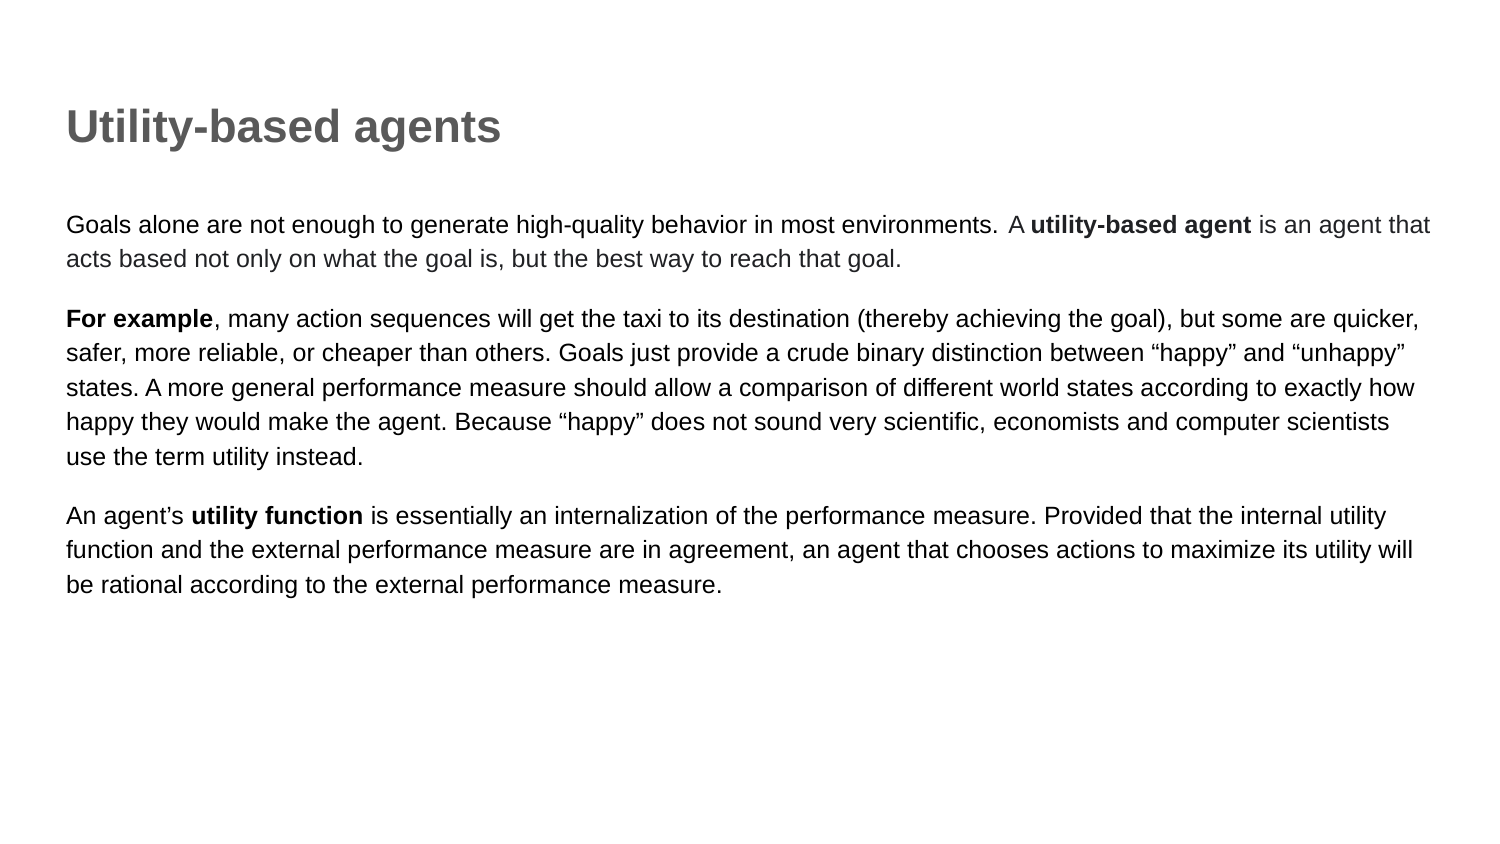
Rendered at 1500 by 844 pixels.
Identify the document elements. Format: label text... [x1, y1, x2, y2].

list Goals alone are not enough to generate high-quality behavior in most environments. A utility-based agent is an agent that acts based not only on what the goal is, but the best way to reach that goal. For example, many action sequences will get the taxi to its destination (thereby achieving the goal), but some are quicker, safer, more reliable, or cheaper than others. Goals just provide a crude binary distinction between “happy” and “unhappy” states. A more general performance measure should allow a comparison of different world states according to exactly how happy they would make the agent. Because “happy” does not sound very scientific, economists and computer scientists use the term utility instead. An agent’s utility function is essentially an internalization of the performance measure. Provided that the internal utility function and the external performance measure are in agreement, an agent that chooses actions to maximize its utility will be rational according to the external performance measure. [51, 189, 1449, 750]
title Utility-based agents [51, 72, 1449, 167]
